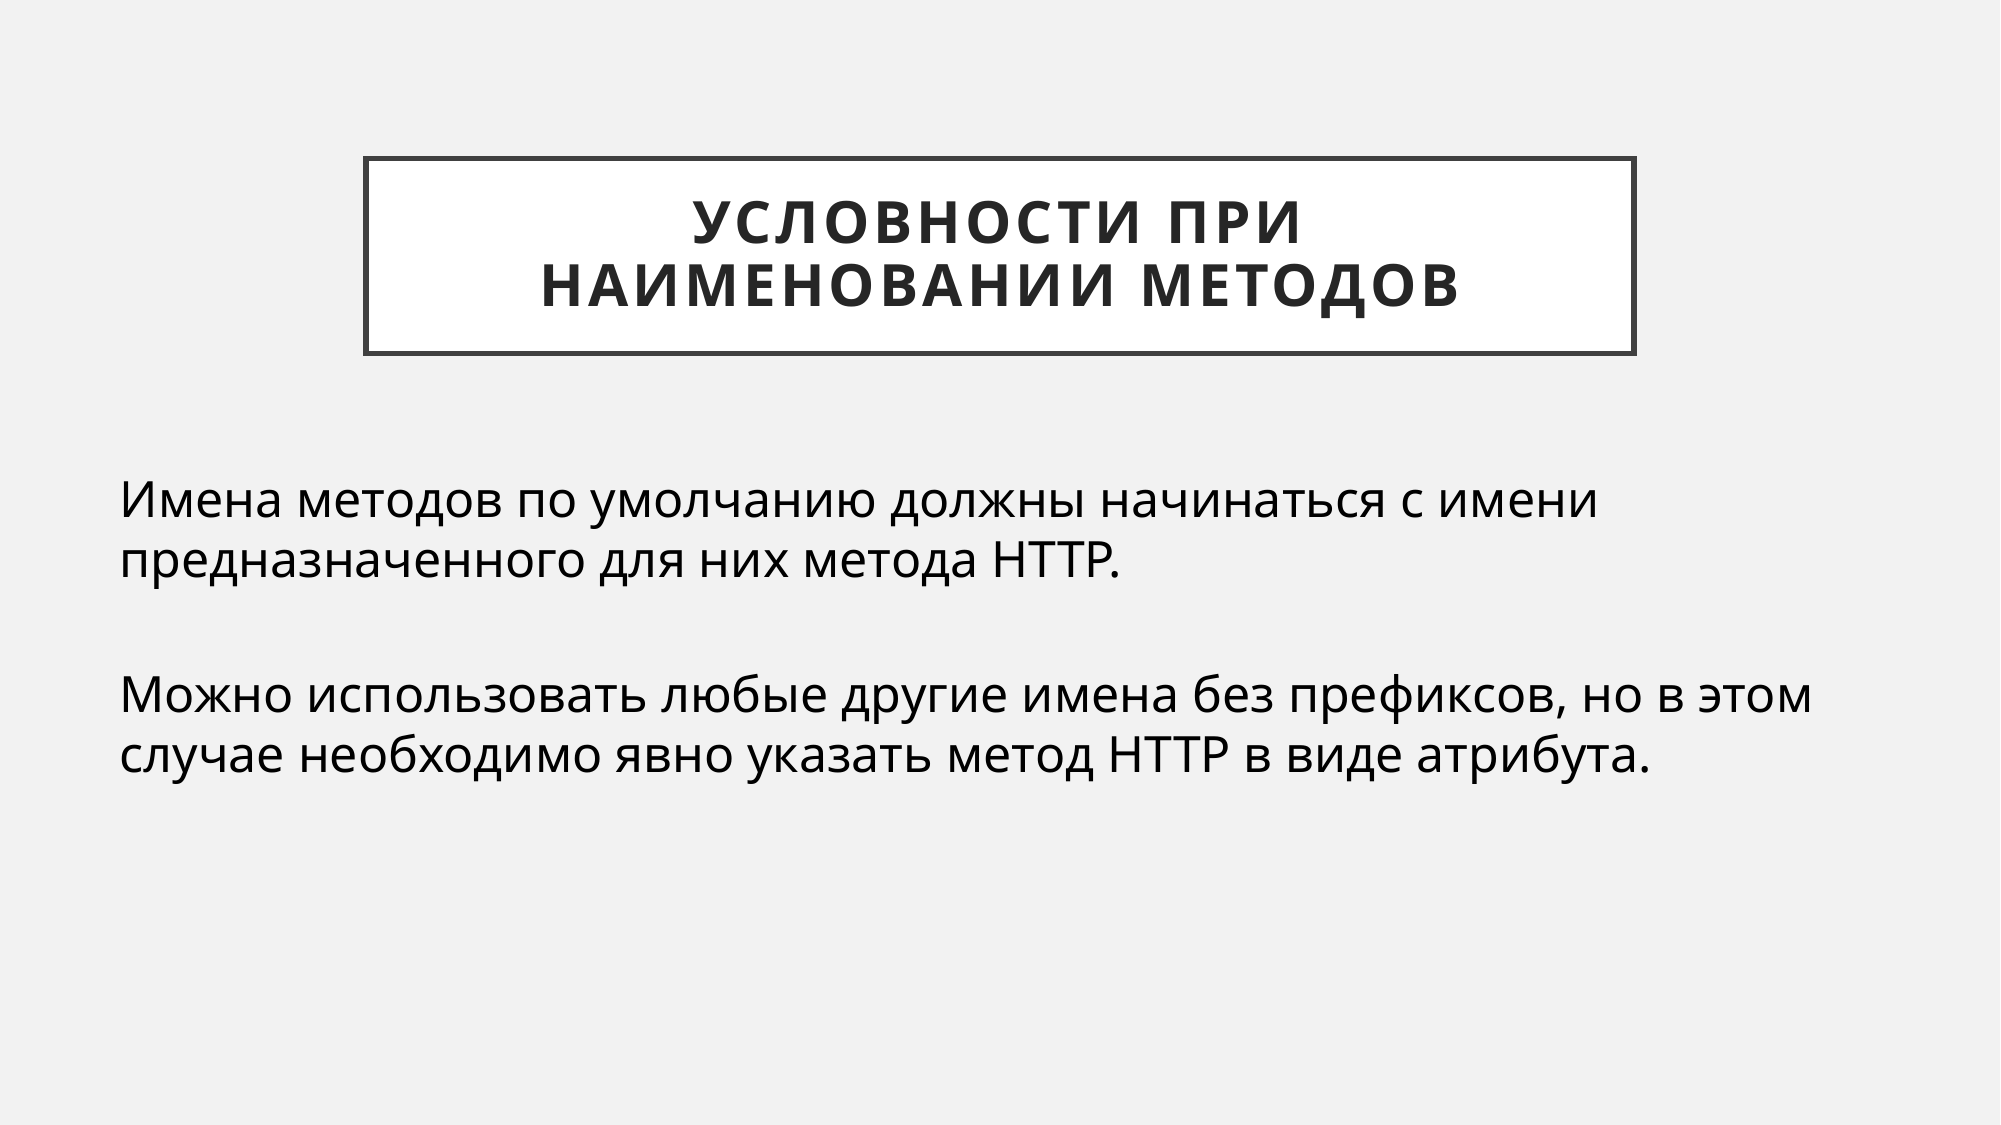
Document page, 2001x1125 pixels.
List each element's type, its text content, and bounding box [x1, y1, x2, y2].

text_box Можно использовать любые другие имена без префиксов, но в этом случае необходимо явно указать метод HTTP в виде атрибута. [105, 654, 1895, 790]
title Условности при наименовании методов [363, 156, 1637, 356]
text_box Имена методов по умолчанию должны начинаться с имени предназначенного для них метода HTTP. [105, 460, 1895, 595]
